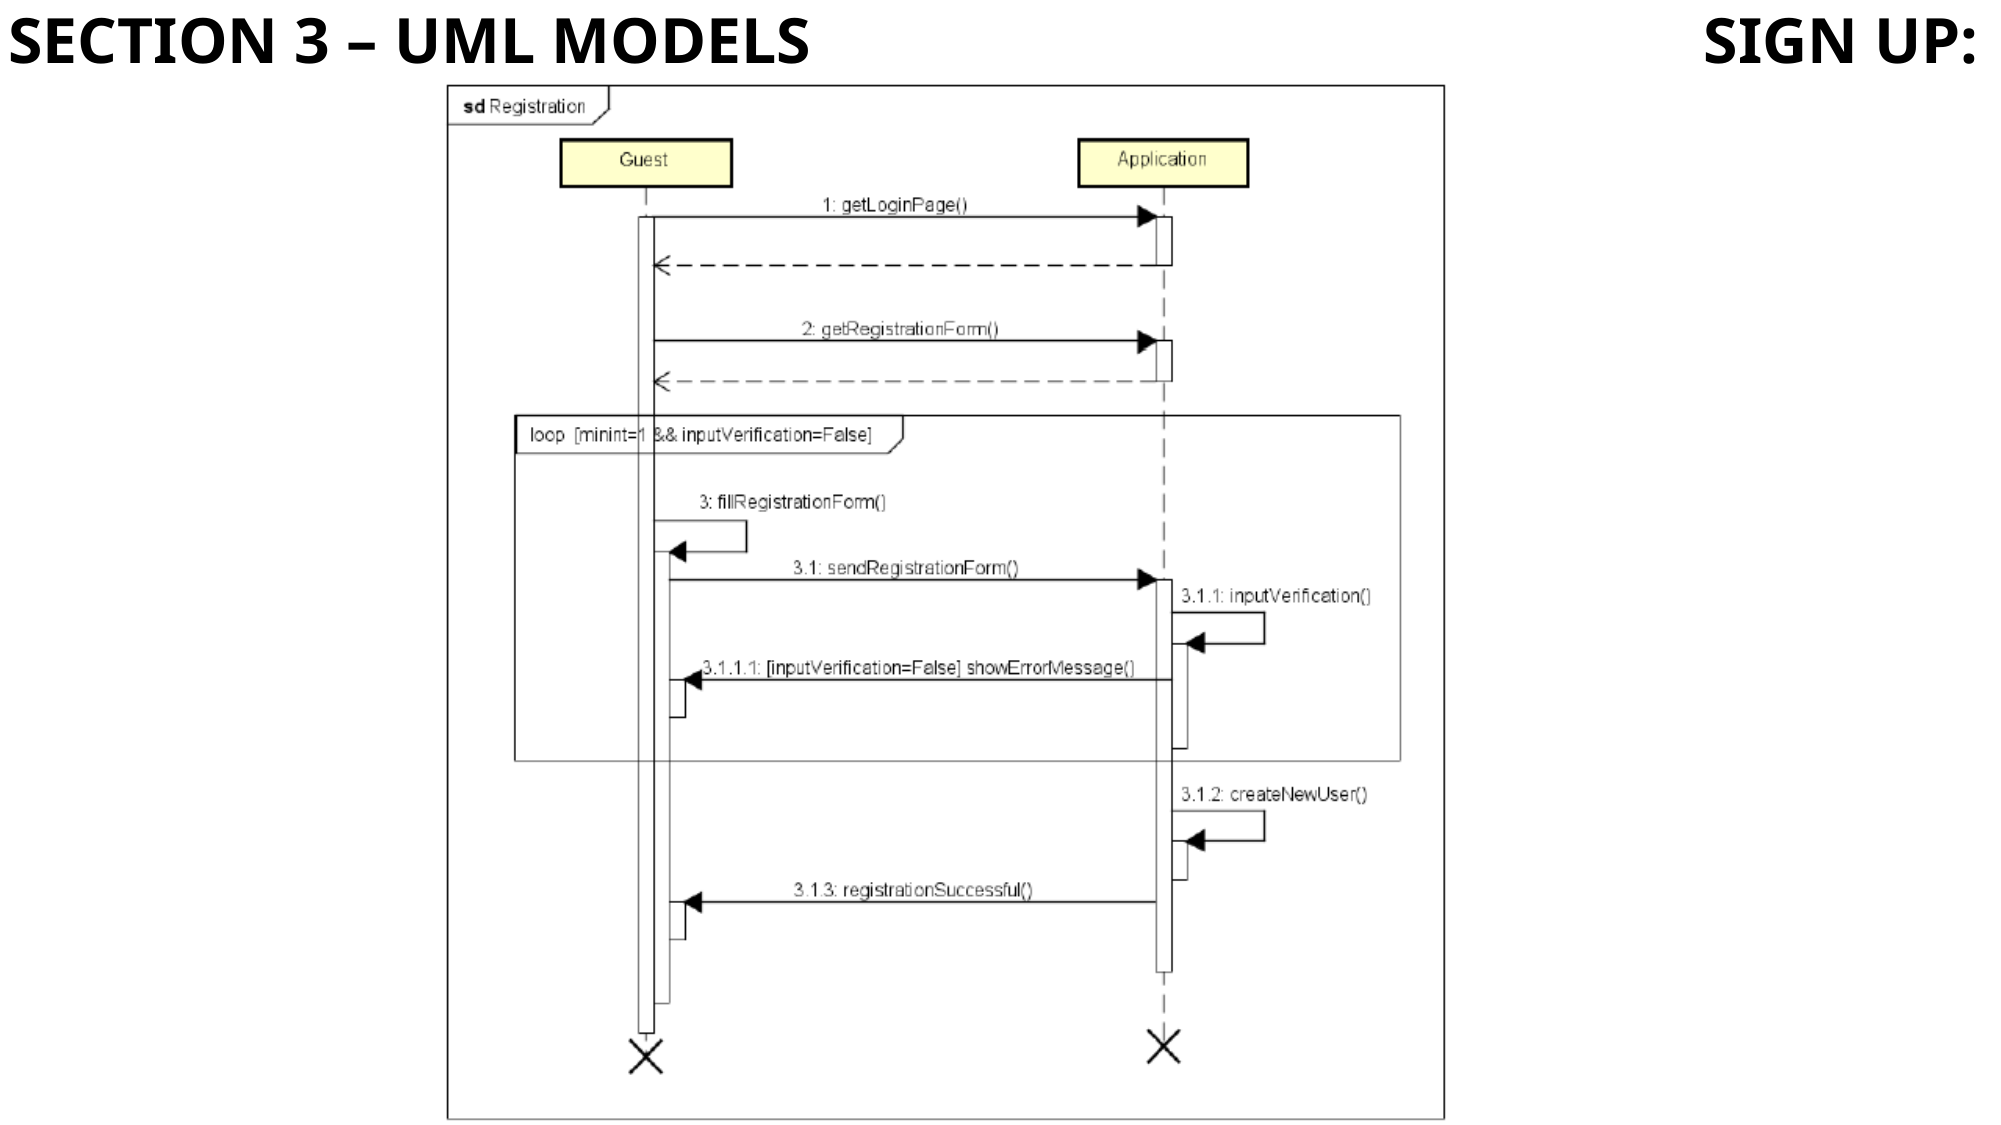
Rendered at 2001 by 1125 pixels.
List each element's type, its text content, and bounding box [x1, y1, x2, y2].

text_box SECTION 3 – UML MODELS [0, 0, 525, 84]
text_box SIGN UP: [525, 0, 1994, 84]
picture [444, 82, 1450, 1125]
